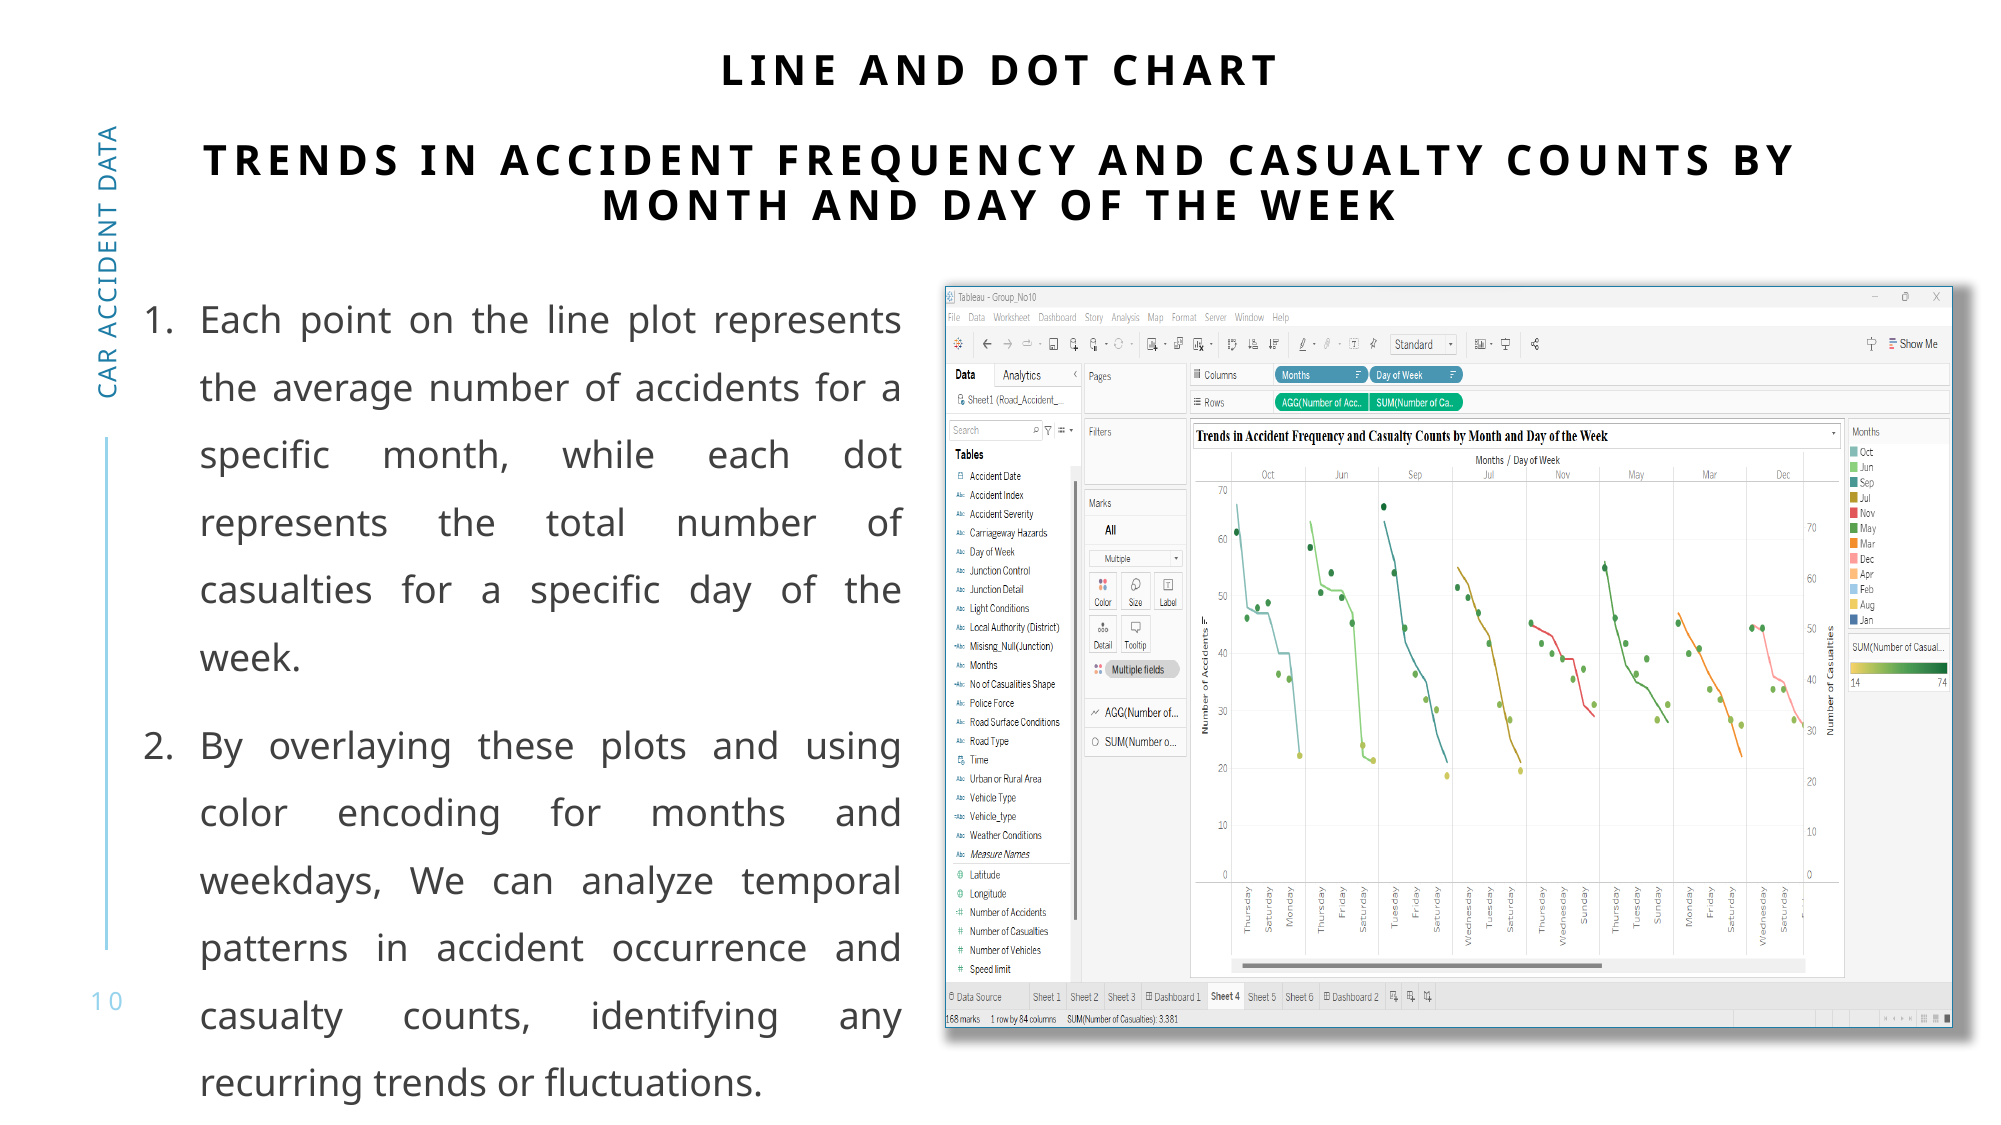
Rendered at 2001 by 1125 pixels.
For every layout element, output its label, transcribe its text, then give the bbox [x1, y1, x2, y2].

footer CAR ACCIDENT DATA [90, 107, 122, 400]
title Line and Dot Chart Trends in Accident Frequency and Casualty Counts by Month and Day of the Week [195, 49, 1808, 200]
slide_number 10 [68, 987, 144, 1018]
list Each point on the line plot represents the average number of accidents for a specific month, while each dot represents the total number of casualties for a specific day of the week. By overlaying these plots and using color encoding for months and weekdays, We can analyze temporal patterns in accident occurrence and casualty counts, identifying any recurring trends or fluctuations. [143, 273, 903, 957]
picture [945, 286, 1953, 1028]
